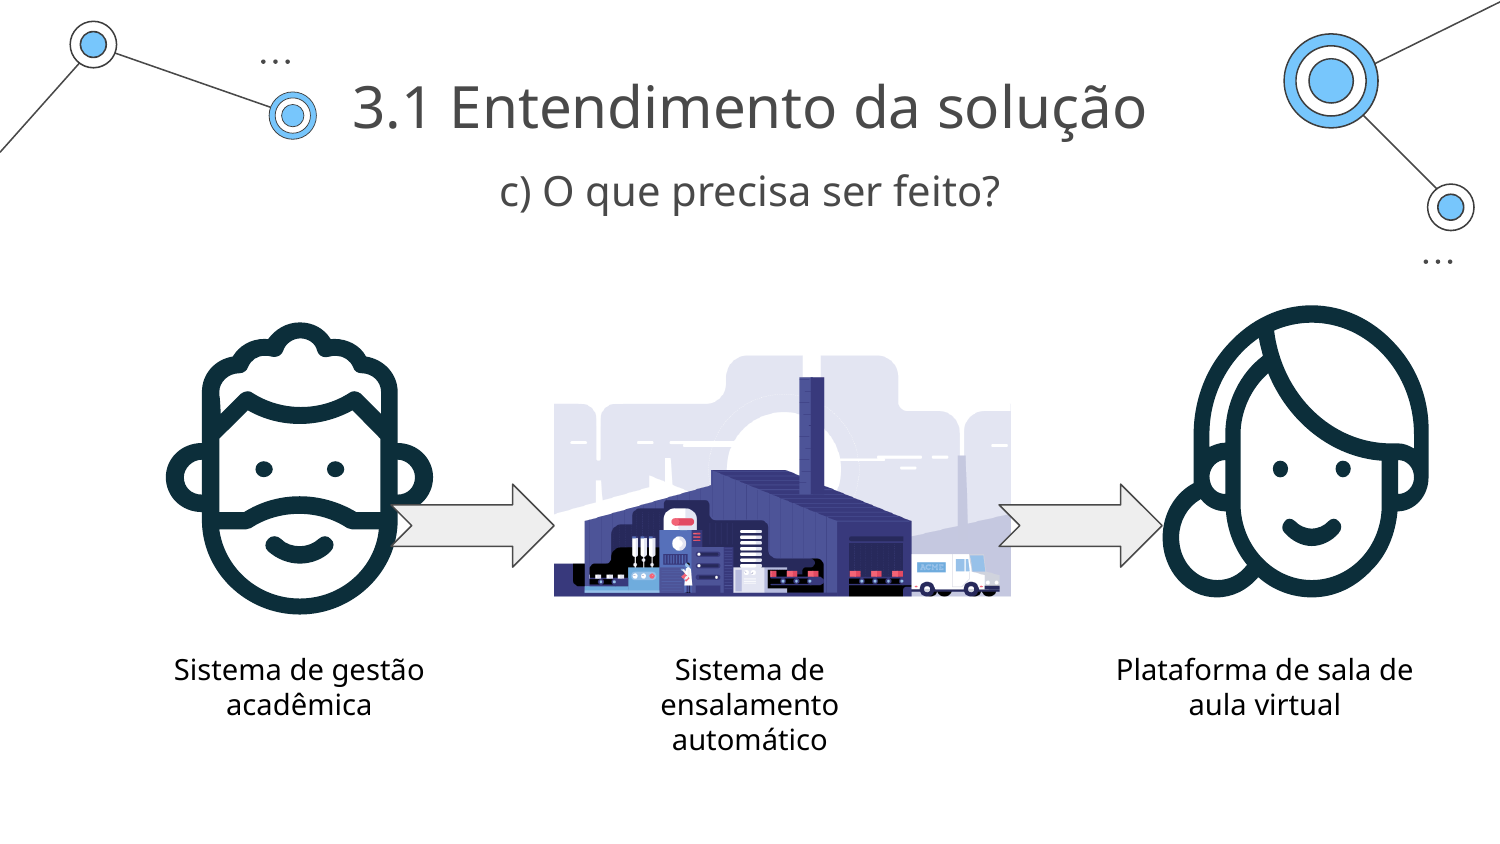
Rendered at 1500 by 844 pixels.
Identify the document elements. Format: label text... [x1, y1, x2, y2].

text_box Sistema de gestão acadêmica [135, 636, 464, 772]
text_box [1015, 484, 1157, 568]
title c) O que precisa ser feito? [118, 149, 1382, 244]
text_box Plataforma de sala de aula virtual [1100, 636, 1430, 806]
picture [553, 338, 1011, 682]
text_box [1162, 305, 1431, 598]
title 3.1 Entendimento da solução [118, 55, 1382, 149]
text_box Sistema de ensalamento automático [585, 690, 915, 806]
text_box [165, 322, 434, 615]
text_box [437, 484, 548, 568]
